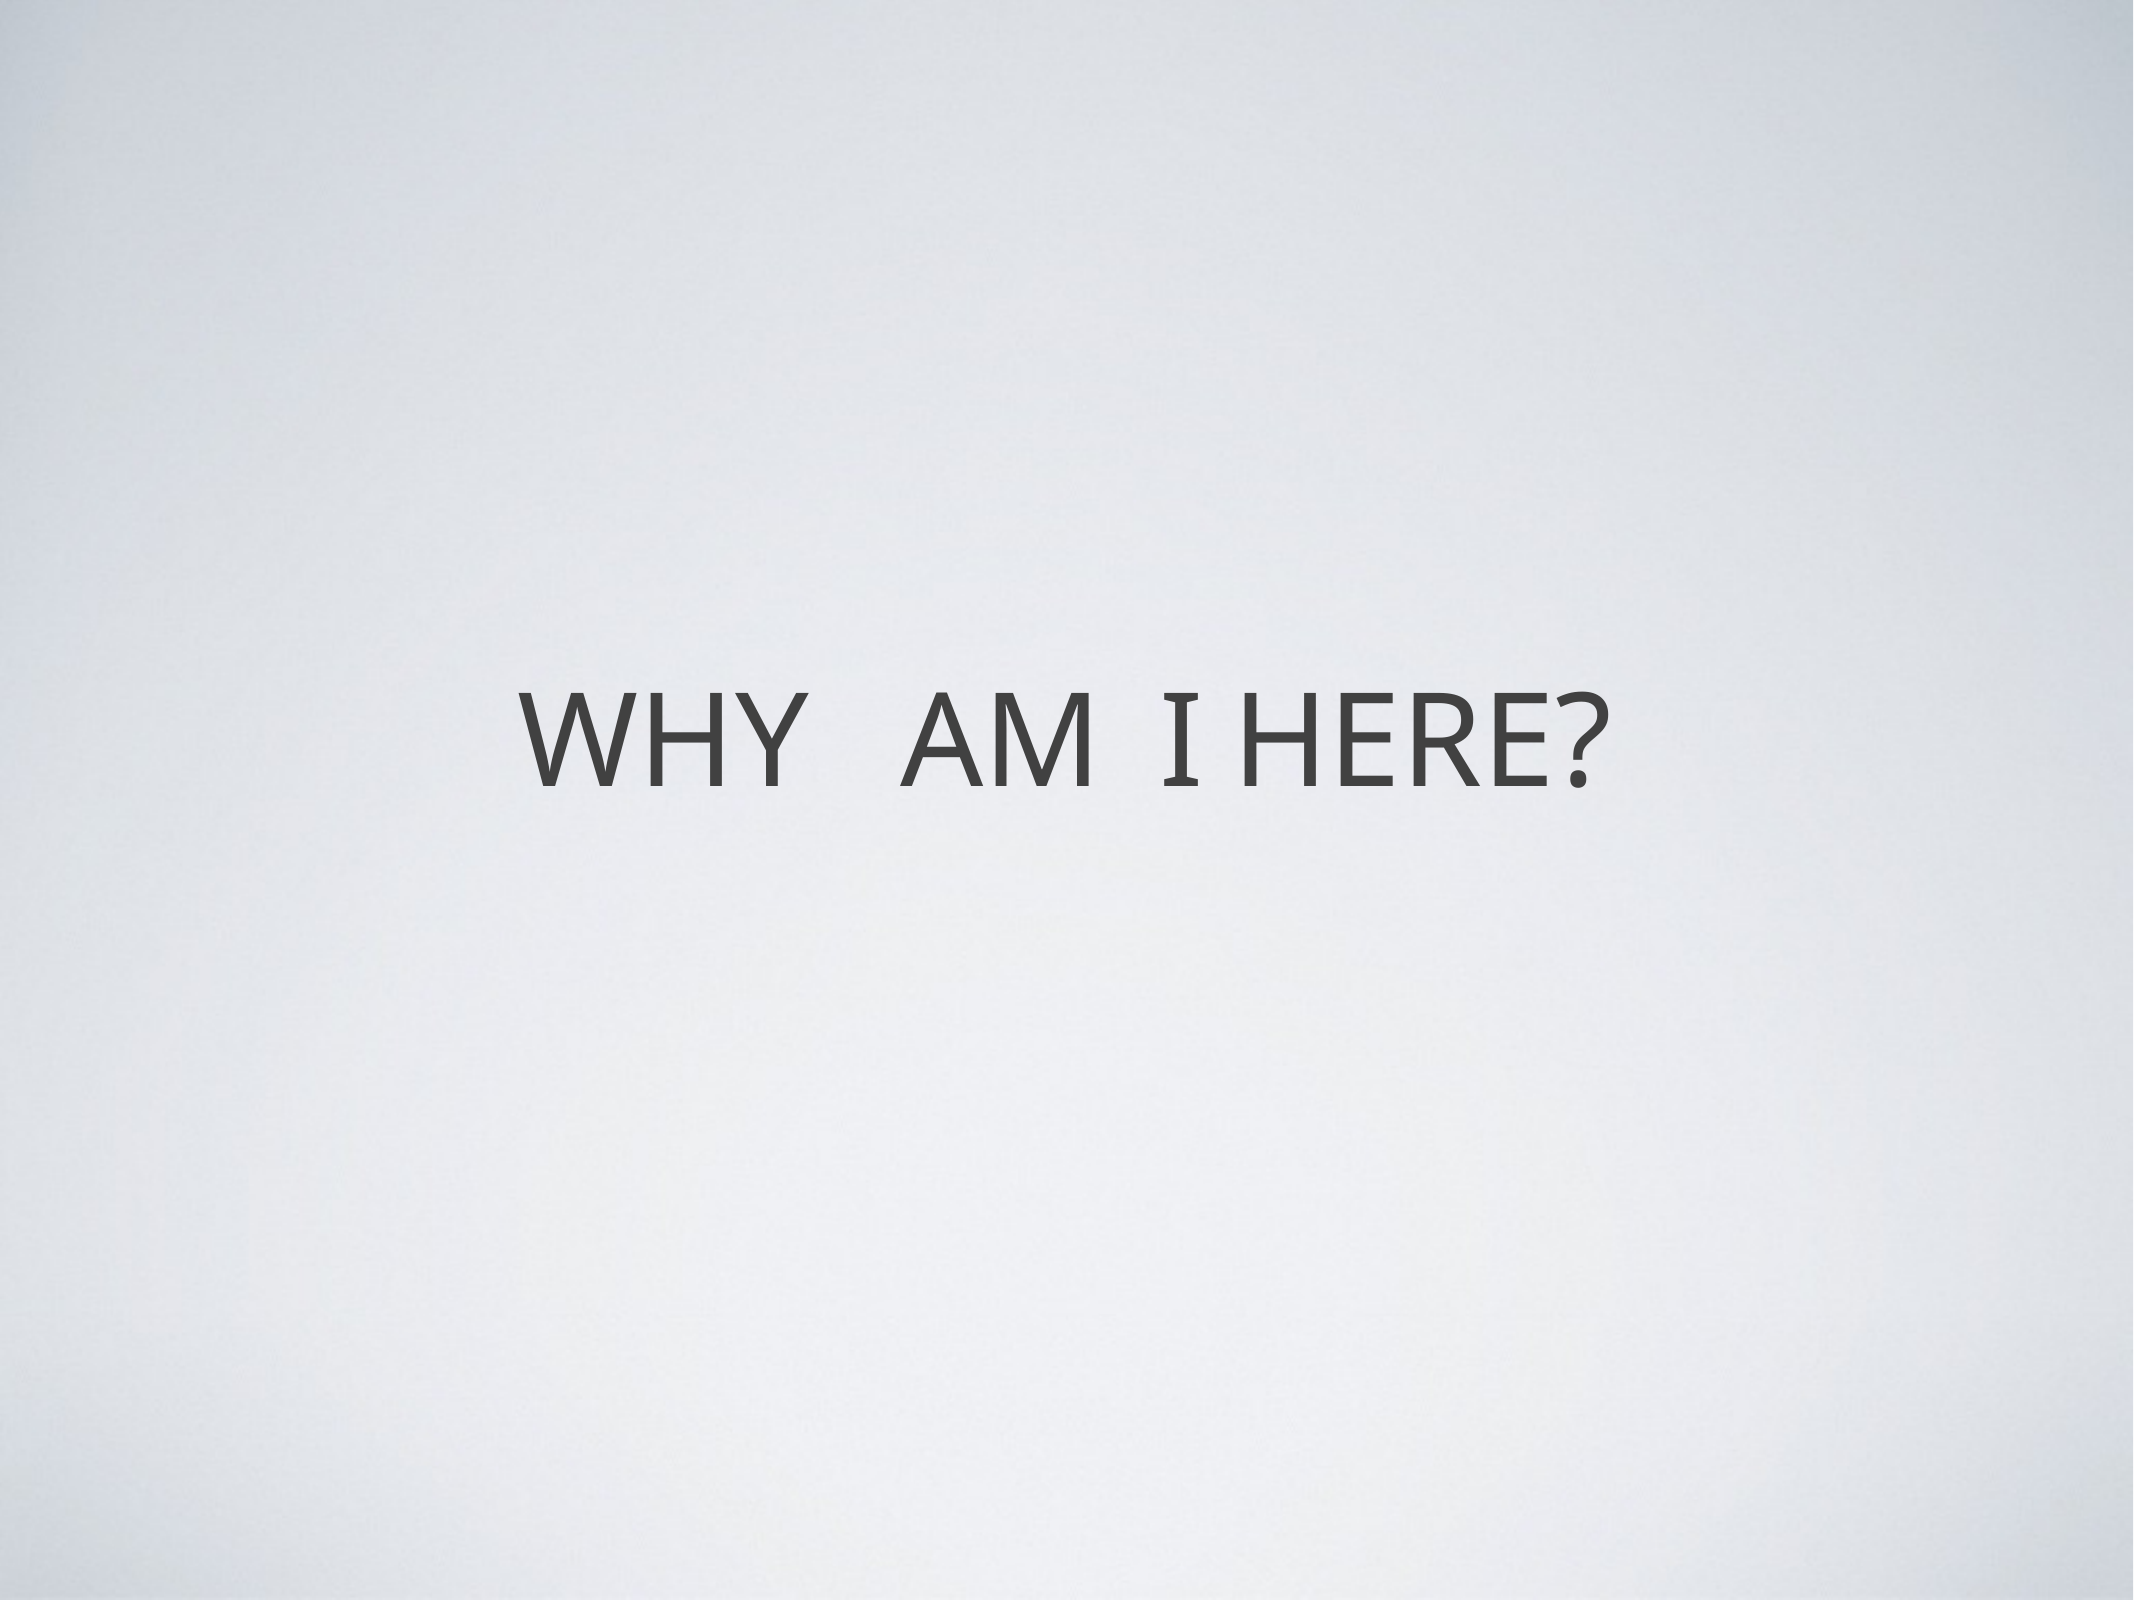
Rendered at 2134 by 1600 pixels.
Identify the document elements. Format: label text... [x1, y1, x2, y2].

text_box [0, 0, 2134, 1600]
text_box AM [898, 679, 1143, 834]
text_box HERE? [1230, 679, 1640, 834]
text_box WHY [515, 679, 893, 834]
text_box I [1157, 679, 1216, 834]
